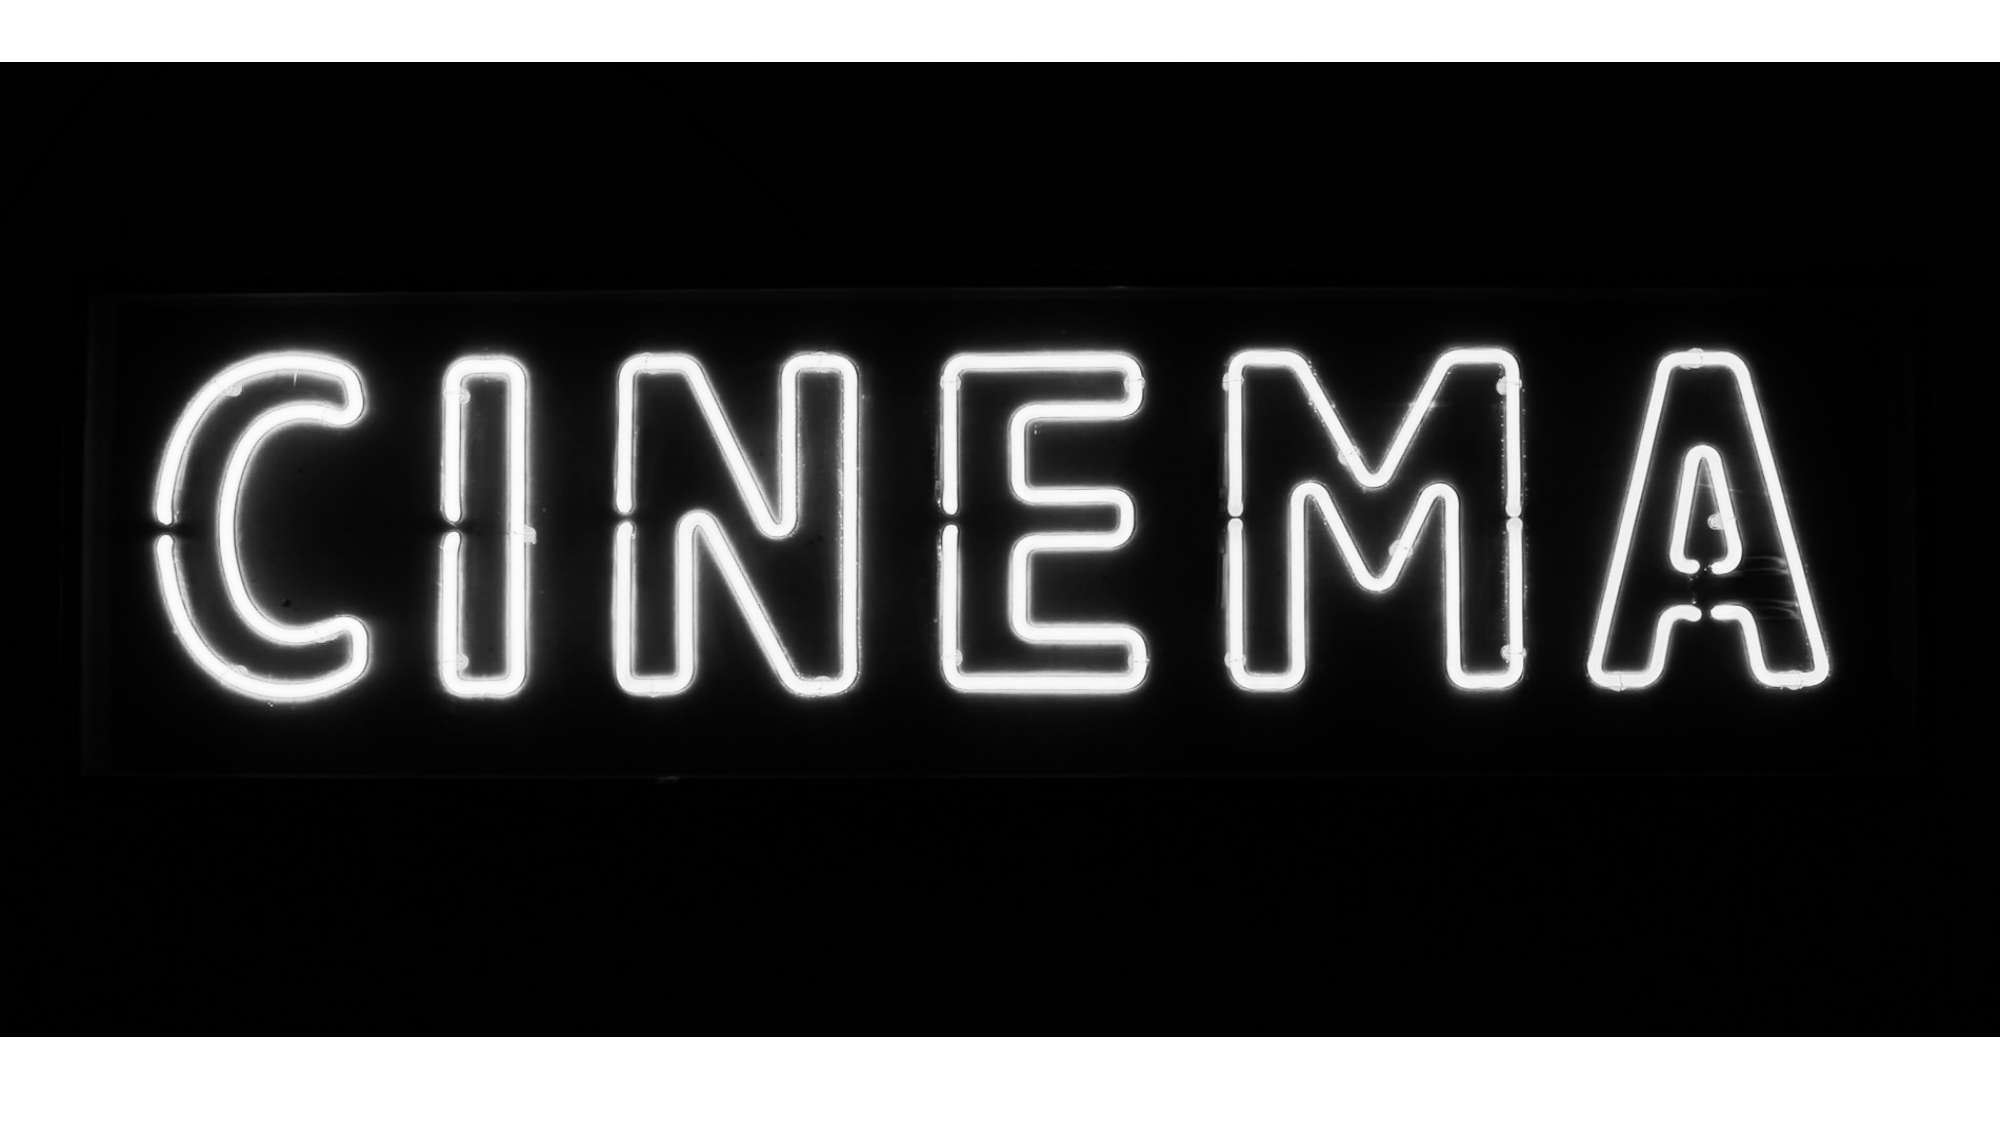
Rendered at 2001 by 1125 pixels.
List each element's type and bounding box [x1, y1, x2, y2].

list [0, 62, 2000, 1037]
